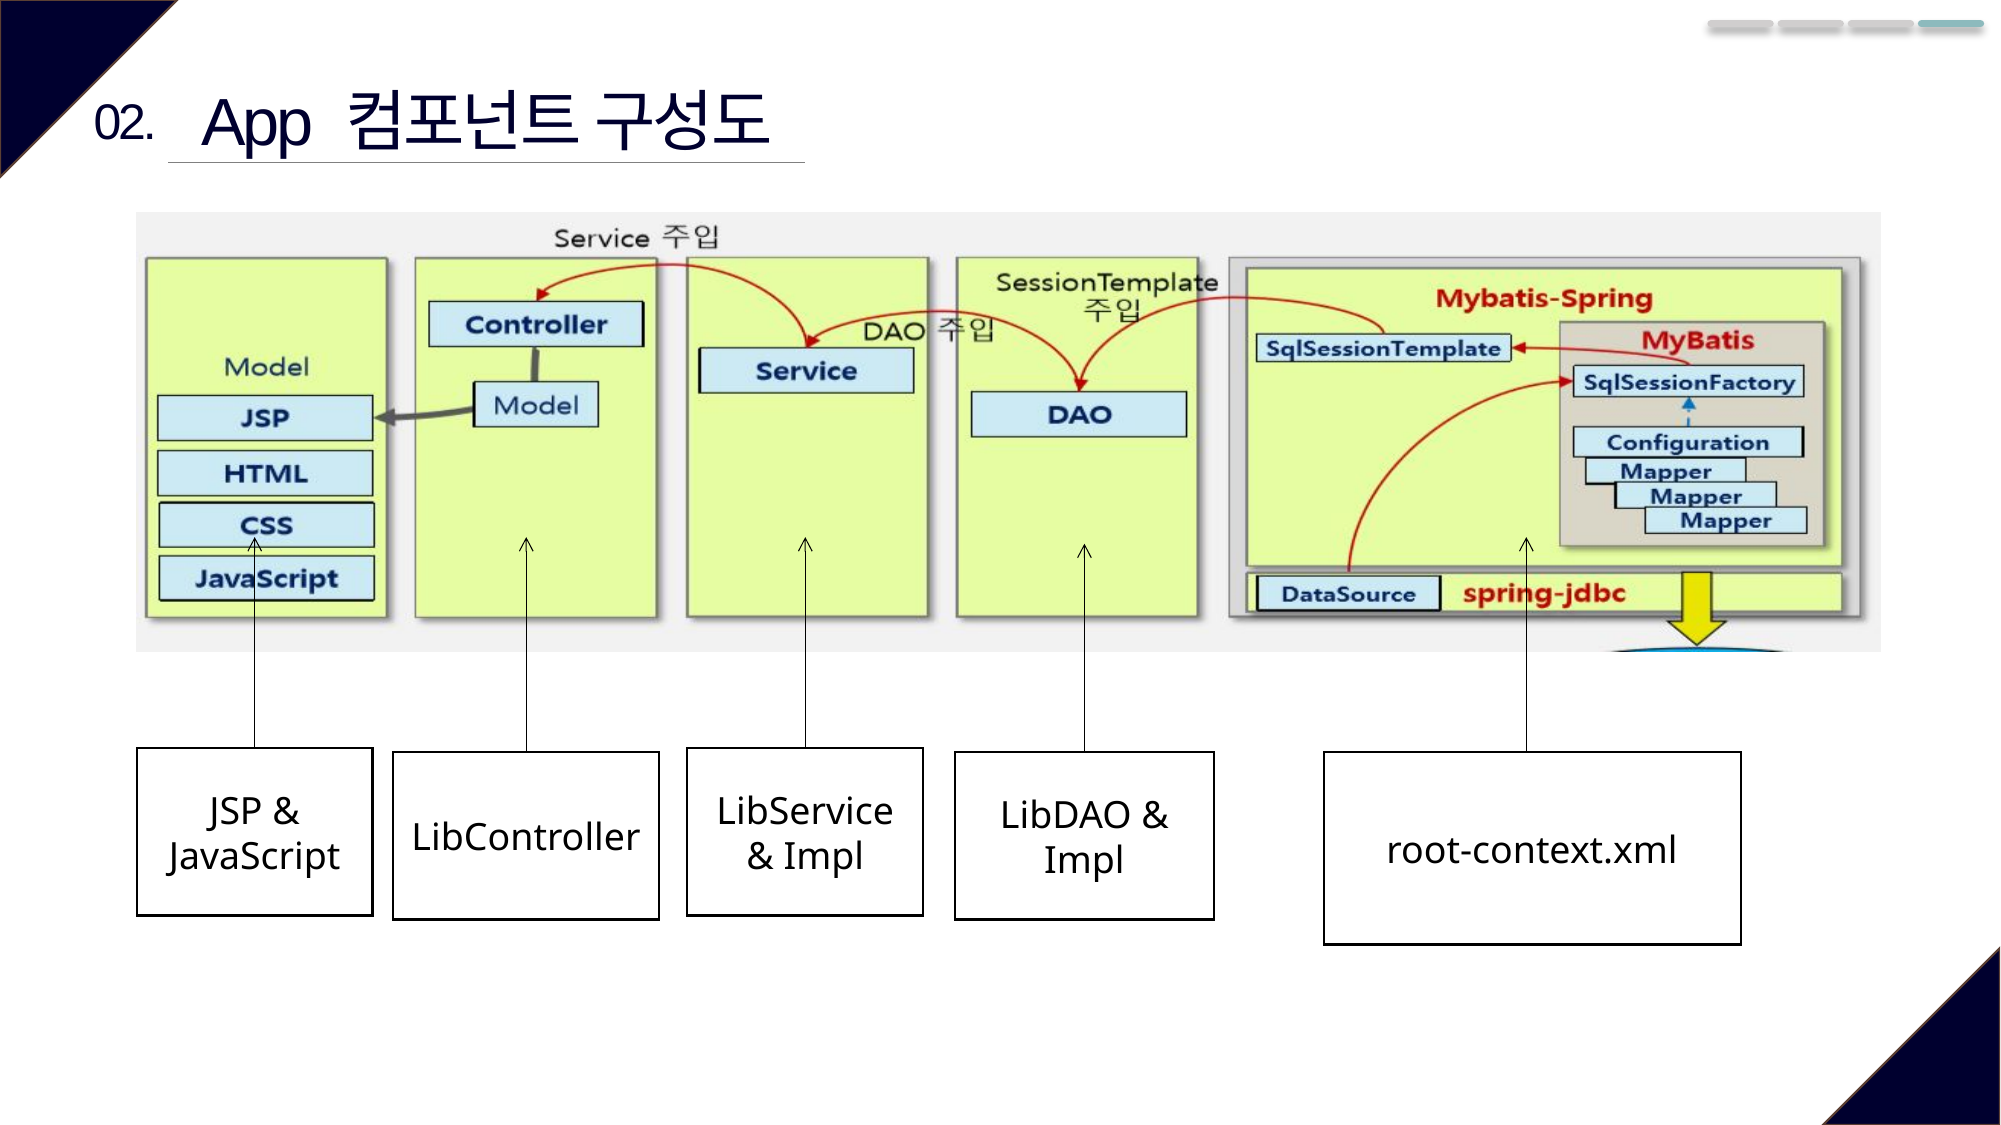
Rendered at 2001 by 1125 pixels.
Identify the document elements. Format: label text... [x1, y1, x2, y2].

text_box JSP & JavaScript [136, 747, 374, 917]
text_box LibController [392, 751, 660, 921]
text_box LibDAO & Impl [954, 751, 1215, 921]
picture [136, 212, 1881, 652]
text_box App 컴포넌트 구성도 [186, 163, 788, 167]
text_box 02. [78, 81, 172, 157]
text_box LibService & Impl [686, 747, 924, 917]
text_box App 컴포넌트 구성도 [186, 71, 788, 162]
text_box root-context.xml [1323, 751, 1742, 946]
